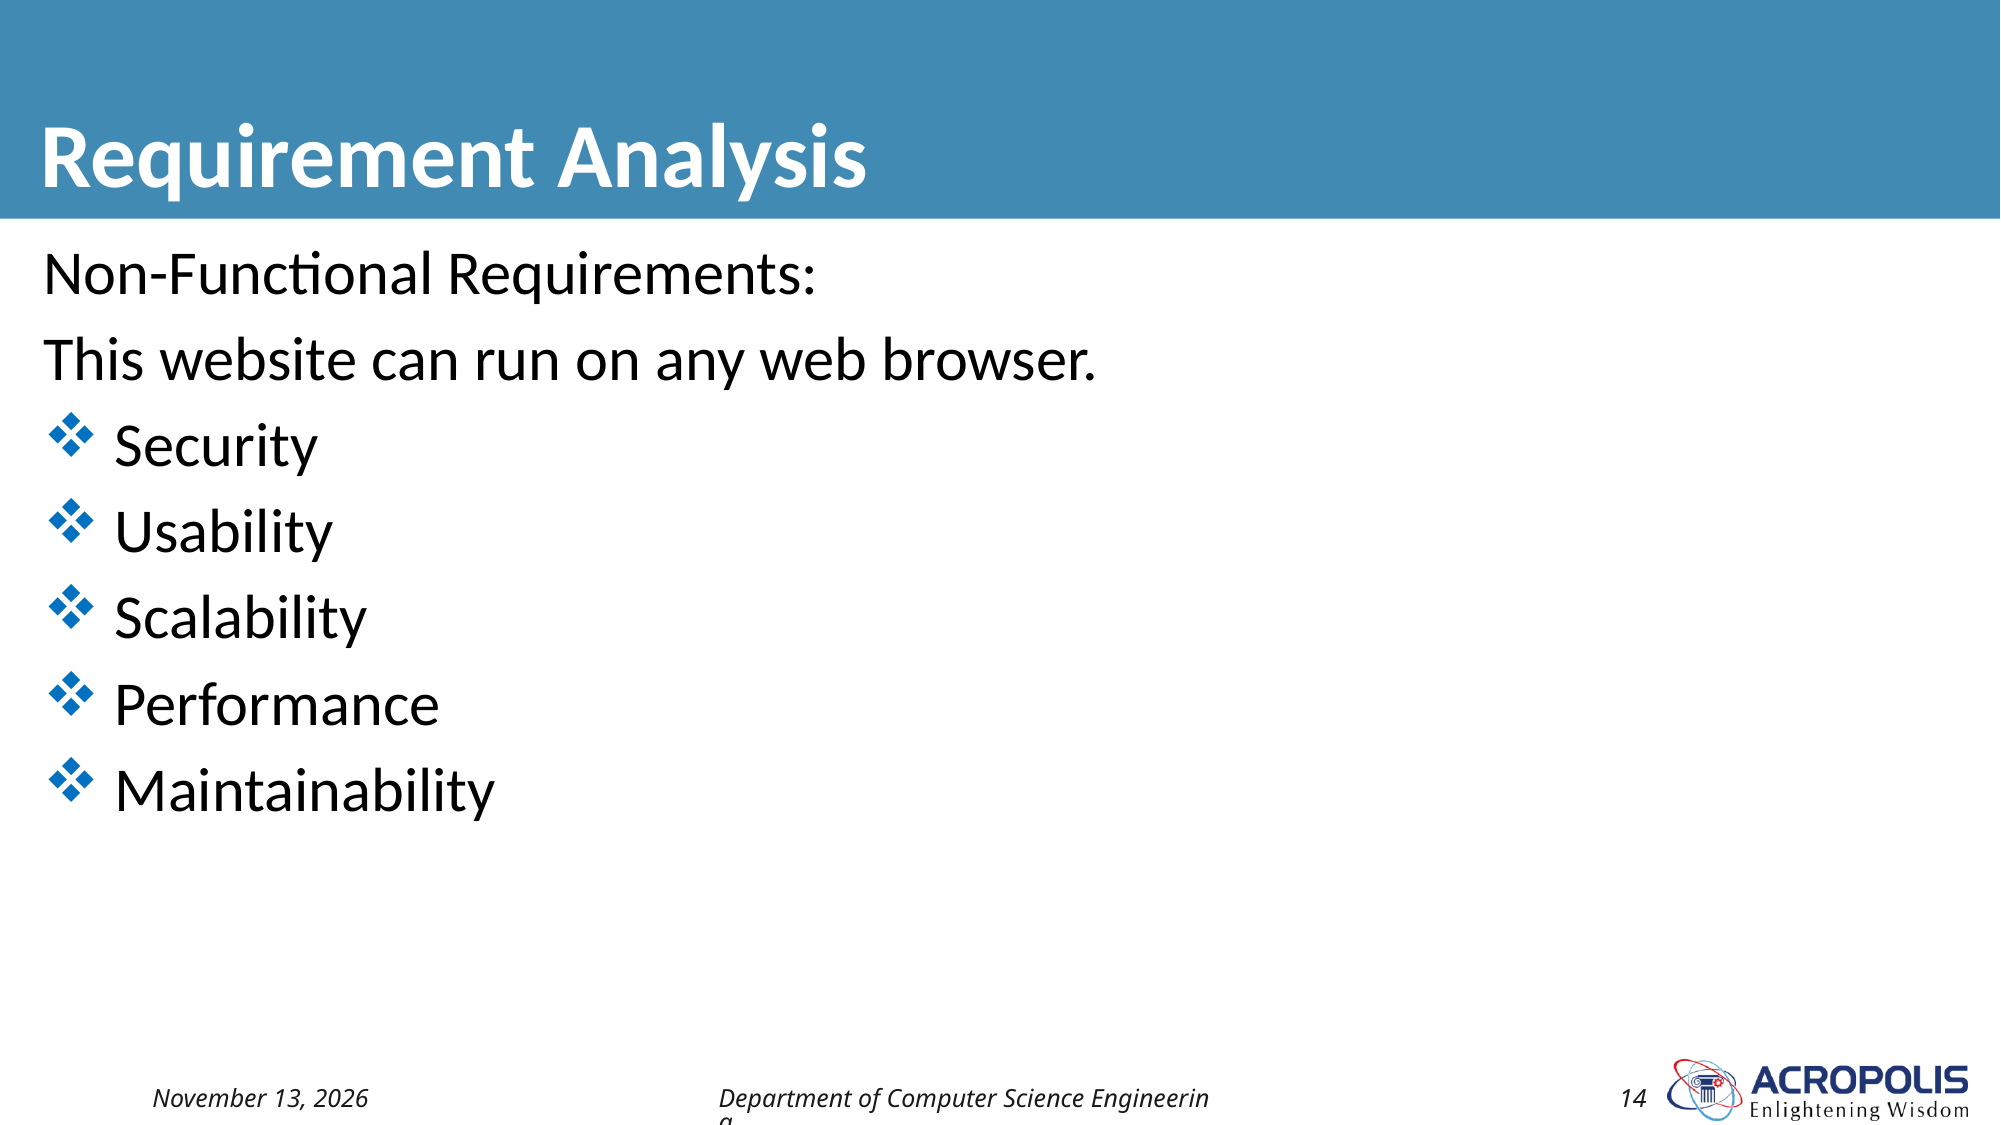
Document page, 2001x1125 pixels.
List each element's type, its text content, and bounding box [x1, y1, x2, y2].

title Requirement Analysis [25, 0, 1974, 214]
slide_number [137, 1076, 663, 1122]
footer Department of Computer Science Engineering [703, 1076, 1229, 1122]
picture [1667, 1072, 1968, 1121]
list Non-Functional Requirements: This website can run on any web browser. Security Usability Scalability Performance Maintainability [28, 232, 1972, 1072]
slide_number 14 [1436, 1076, 1662, 1122]
